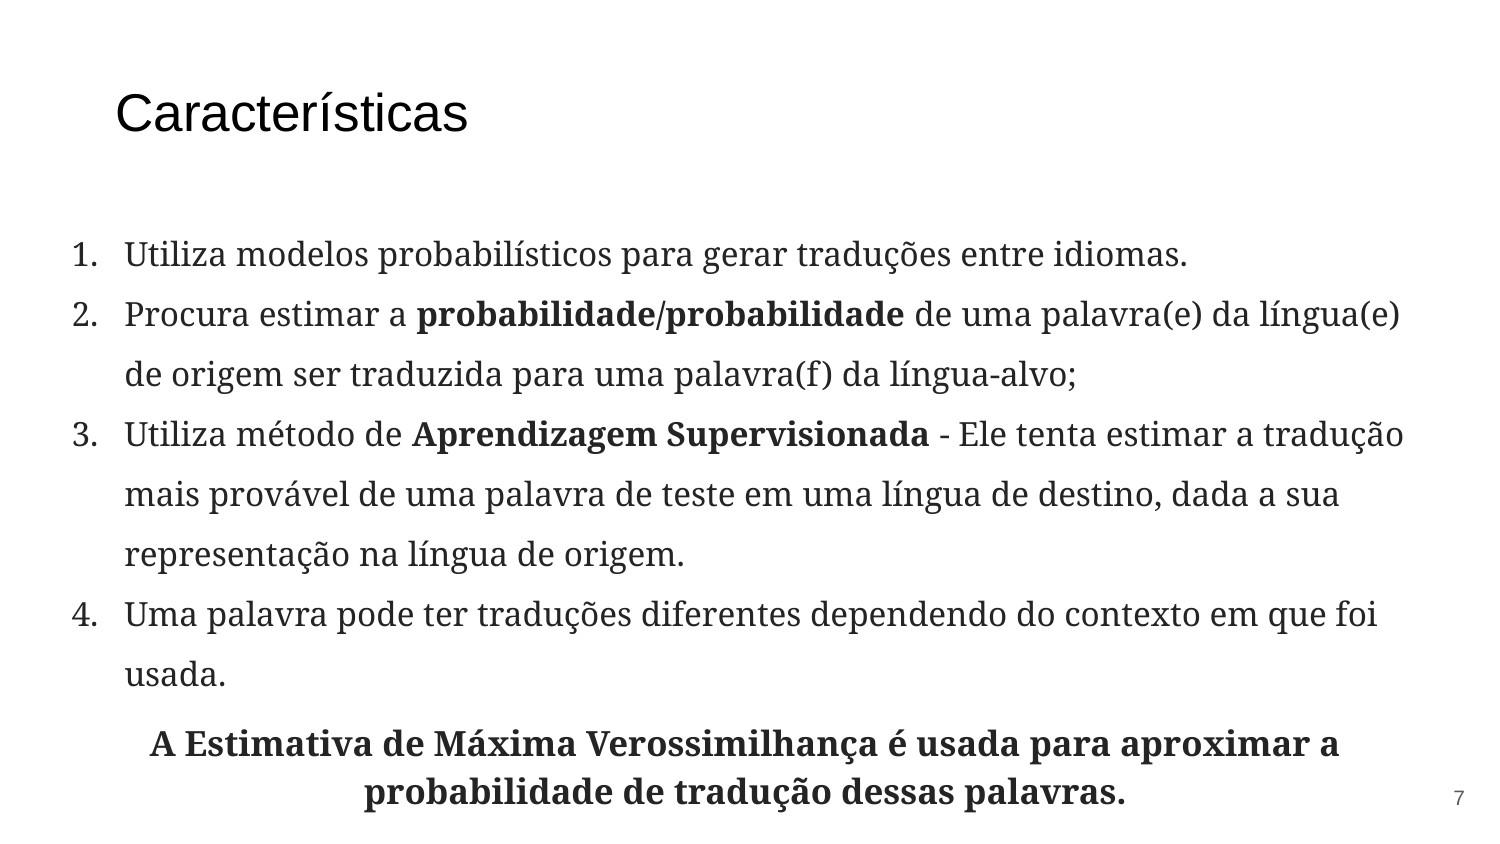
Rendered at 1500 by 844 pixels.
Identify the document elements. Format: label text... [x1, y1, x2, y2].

title Características [100, 63, 750, 157]
list Utiliza modelos probabilísticos para gerar traduções entre idiomas. Procura estimar a probabilidade/probabilidade de uma palavra(e) da língua(e) de origem ser traduzida para uma palavra(f) da língua-alvo; Utiliza método de Aprendizagem Supervisionada - Ele tenta estimar a tradução mais provável de uma palavra de teste em uma língua de destino, dada a sua representação na língua de origem. Uma palavra pode ter traduções diferentes dependendo do contexto em que foi usada. A Estimativa de Máxima Verossimilhança é usada para aproximar a probabilidade de tradução dessas palavras. [37, 198, 1454, 843]
slide_number ‹#› [1389, 764, 1480, 830]
